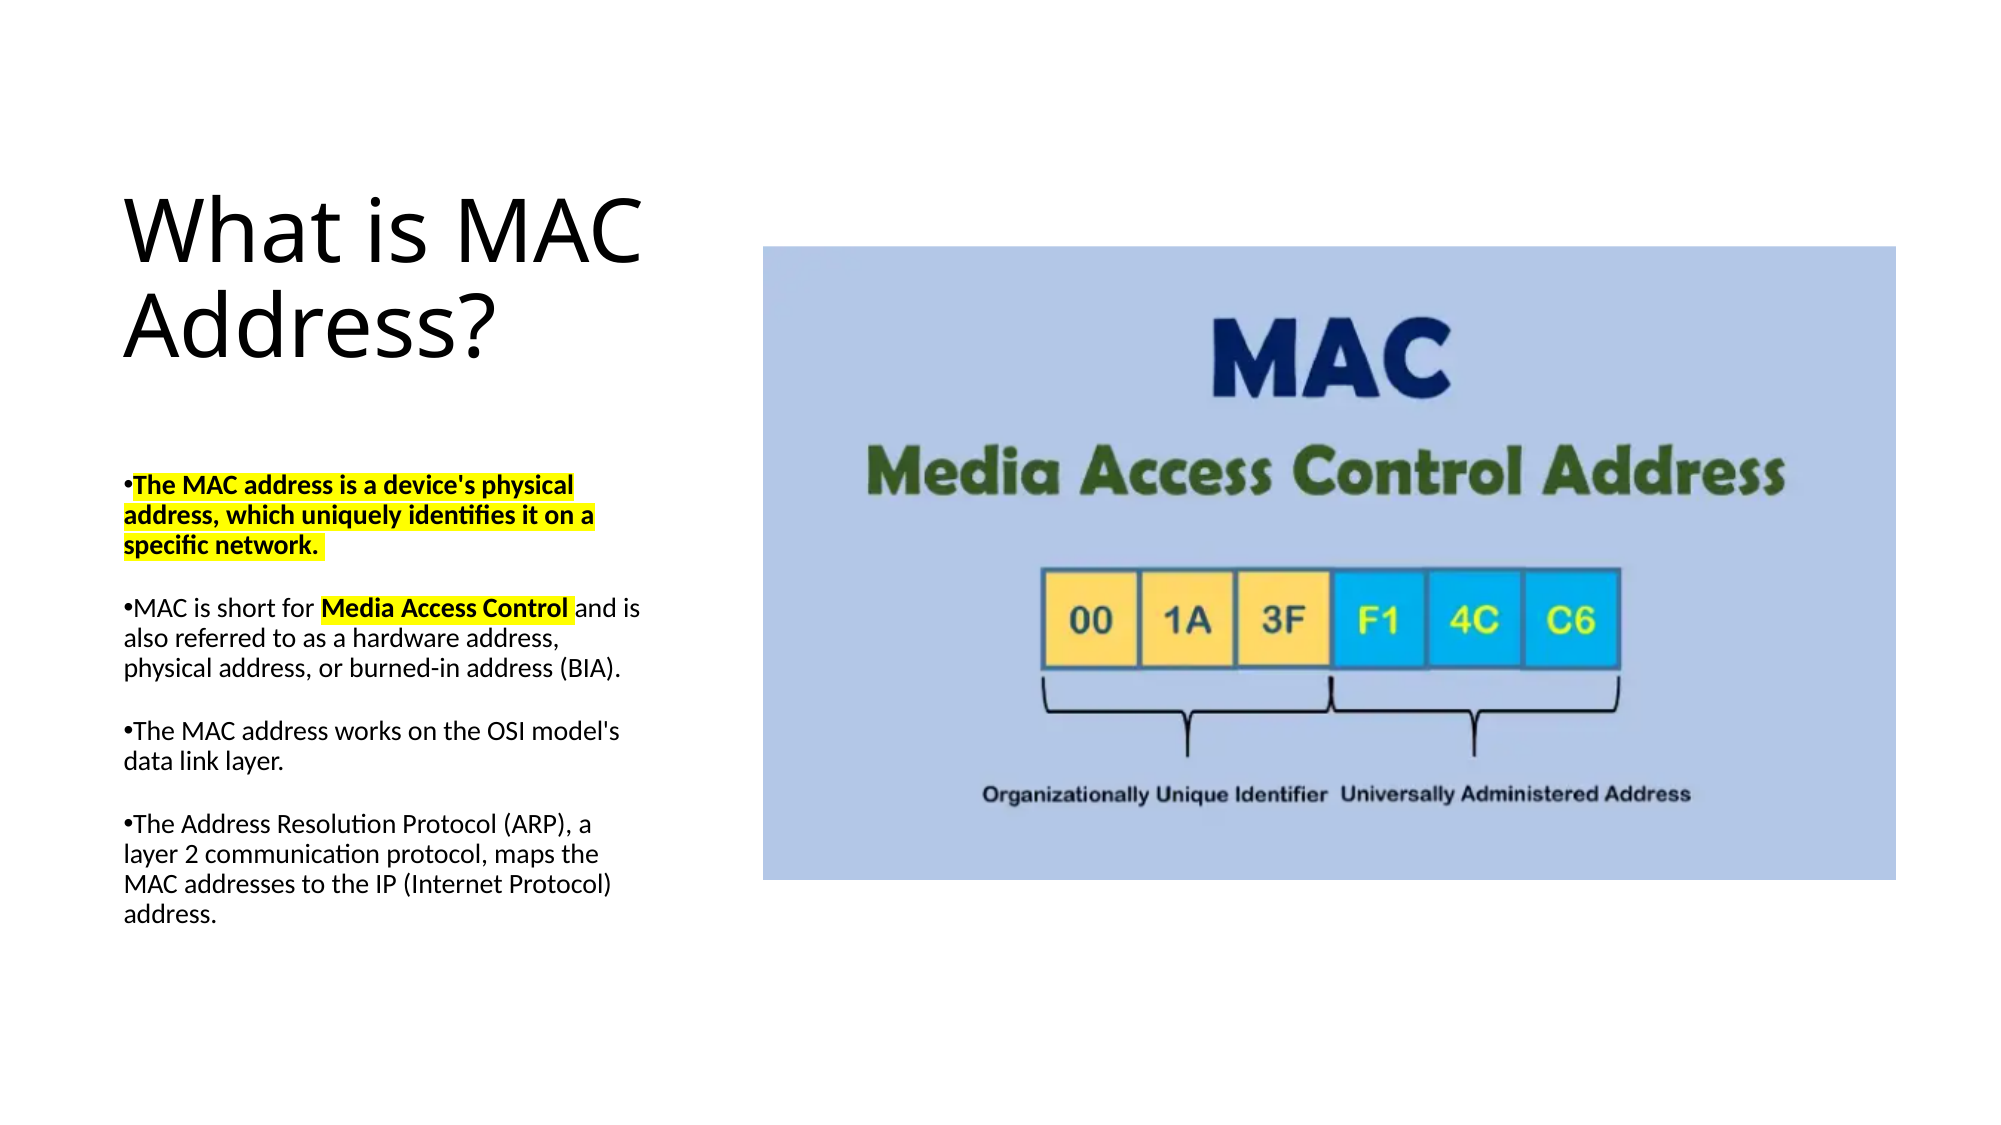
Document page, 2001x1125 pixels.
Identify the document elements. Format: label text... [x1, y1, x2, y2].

title What is MAC Address? [103, 104, 666, 387]
picture [763, 245, 1896, 880]
list The MAC address is a device's physical address, which uniquely identifies it on a specific network. MAC is short for Media Access Control and is also referred to as a hardware address, physical address, or burned-in address (BIA). The MAC address works on the OSI model's data link layer. The Address Resolution Protocol (ARP), a layer 2 communication protocol, maps the MAC addresses to the IP (Internet Protocol) address. [103, 460, 666, 1020]
